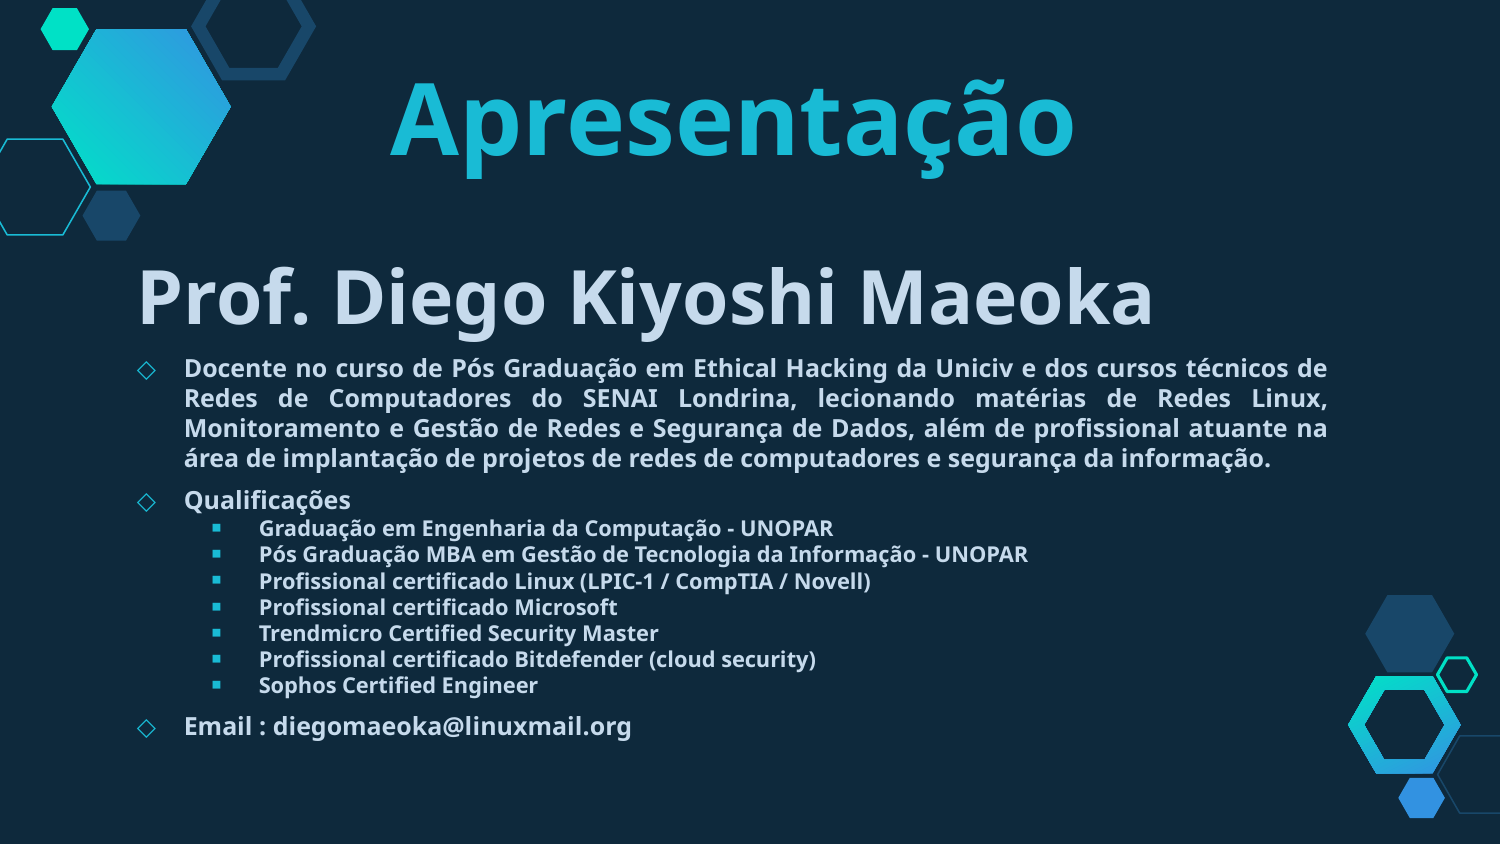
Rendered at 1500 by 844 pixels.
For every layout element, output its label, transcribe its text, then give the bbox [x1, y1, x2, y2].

title Apresentação [375, 0, 1125, 191]
list Prof. Diego Kiyoshi Maeoka Docente no curso de Pós Graduação em Ethical Hacking da Uniciv e dos cursos técnicos de Redes de Computadores do SENAI Londrina, lecionando matérias de Redes Linux, Monitoramento e Gestão de Redes e Segurança de Dados, além de profissional atuante na área de implantação de projetos de redes de computadores e segurança da informação. Qualificações Graduação em Engenharia da Computação - UNOPAR Pós Graduação MBA em Gestão de Tecnologia da Informação - UNOPAR Profissional certificado Linux (LPIC-1 / CompTIA / Novell) Profissional certificado Microsoft Trendmicro Certified Security Master Profissional certificado Bitdefender (cloud security) Sophos Certified Engineer Email : diegomaeoka@linuxmail.org [121, 235, 1345, 788]
